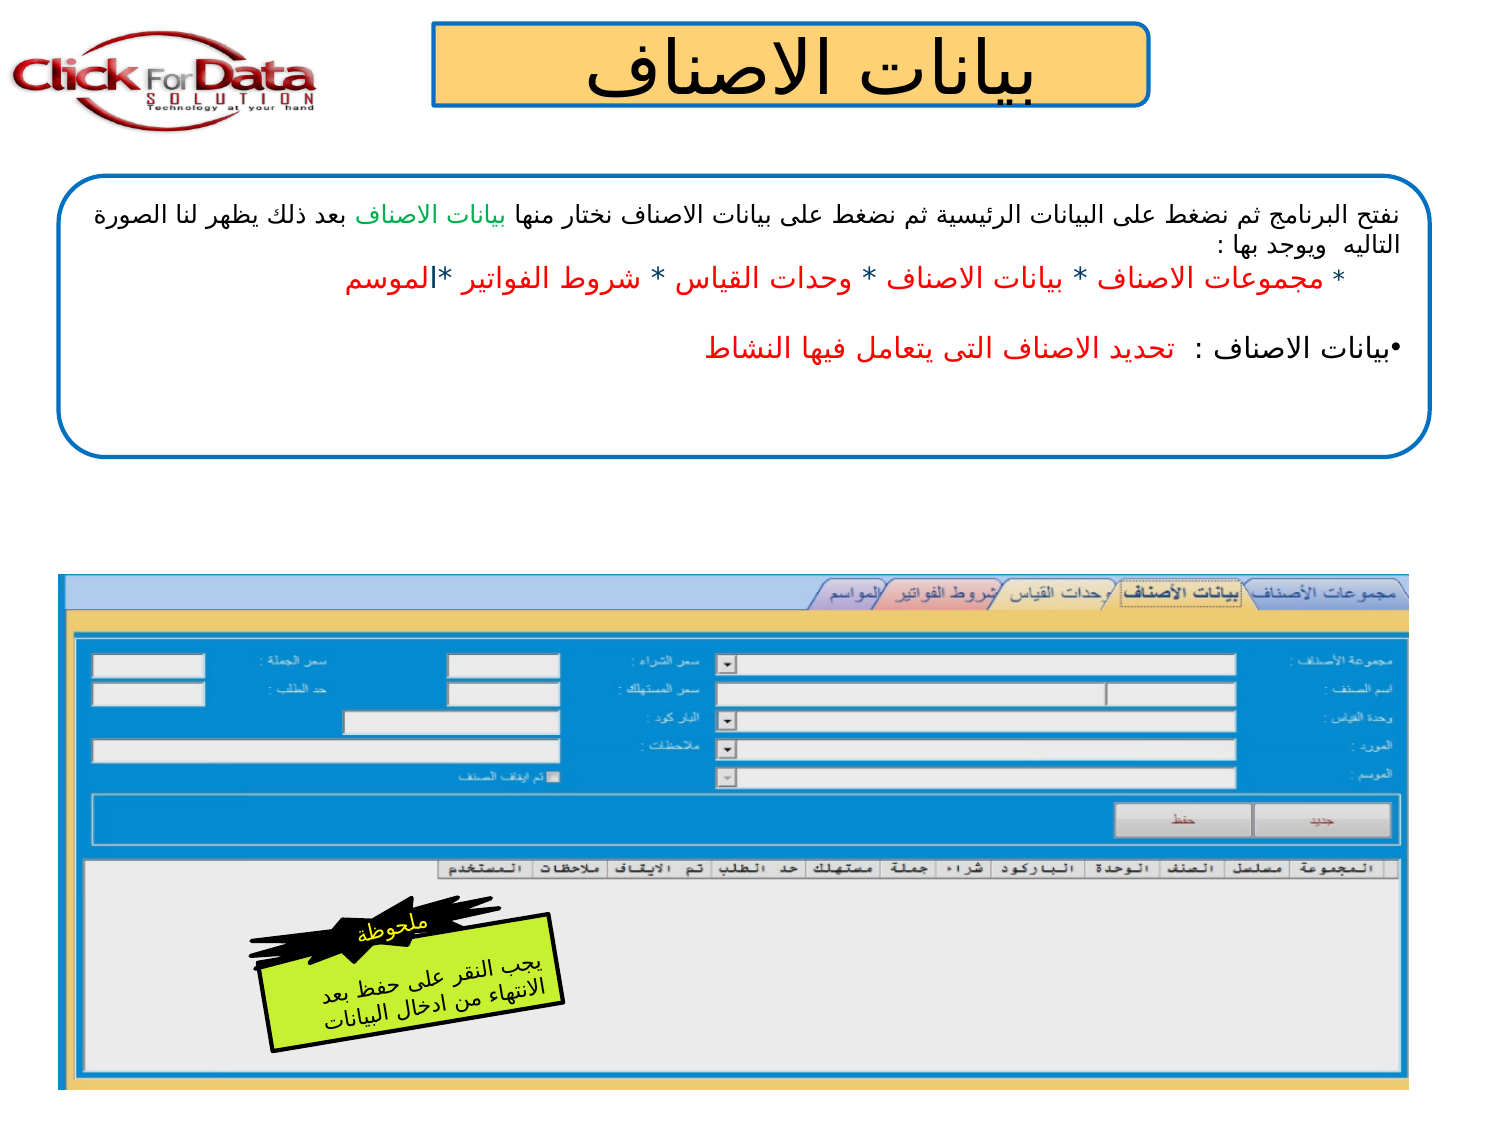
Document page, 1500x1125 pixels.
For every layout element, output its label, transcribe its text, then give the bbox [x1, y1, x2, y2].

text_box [433, 23, 1149, 106]
picture [0, 23, 329, 135]
text_box نفتح البرنامج ثم نضغط على البيانات الرئيسية ثم نضغط على بيانات الاصناف نختار منها بيانات الاصناف بعد ذلك يظهر لنا الصورة التاليه ويوجد بها : * مجموعات الاصناف * بيانات الاصناف * وحدات القياس * شروط الفواتير *الموسم بيانات الاصناف : تحديد الاصناف التى يتعامل فيها النشاط [56, 173, 1432, 460]
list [58, 573, 1409, 1090]
